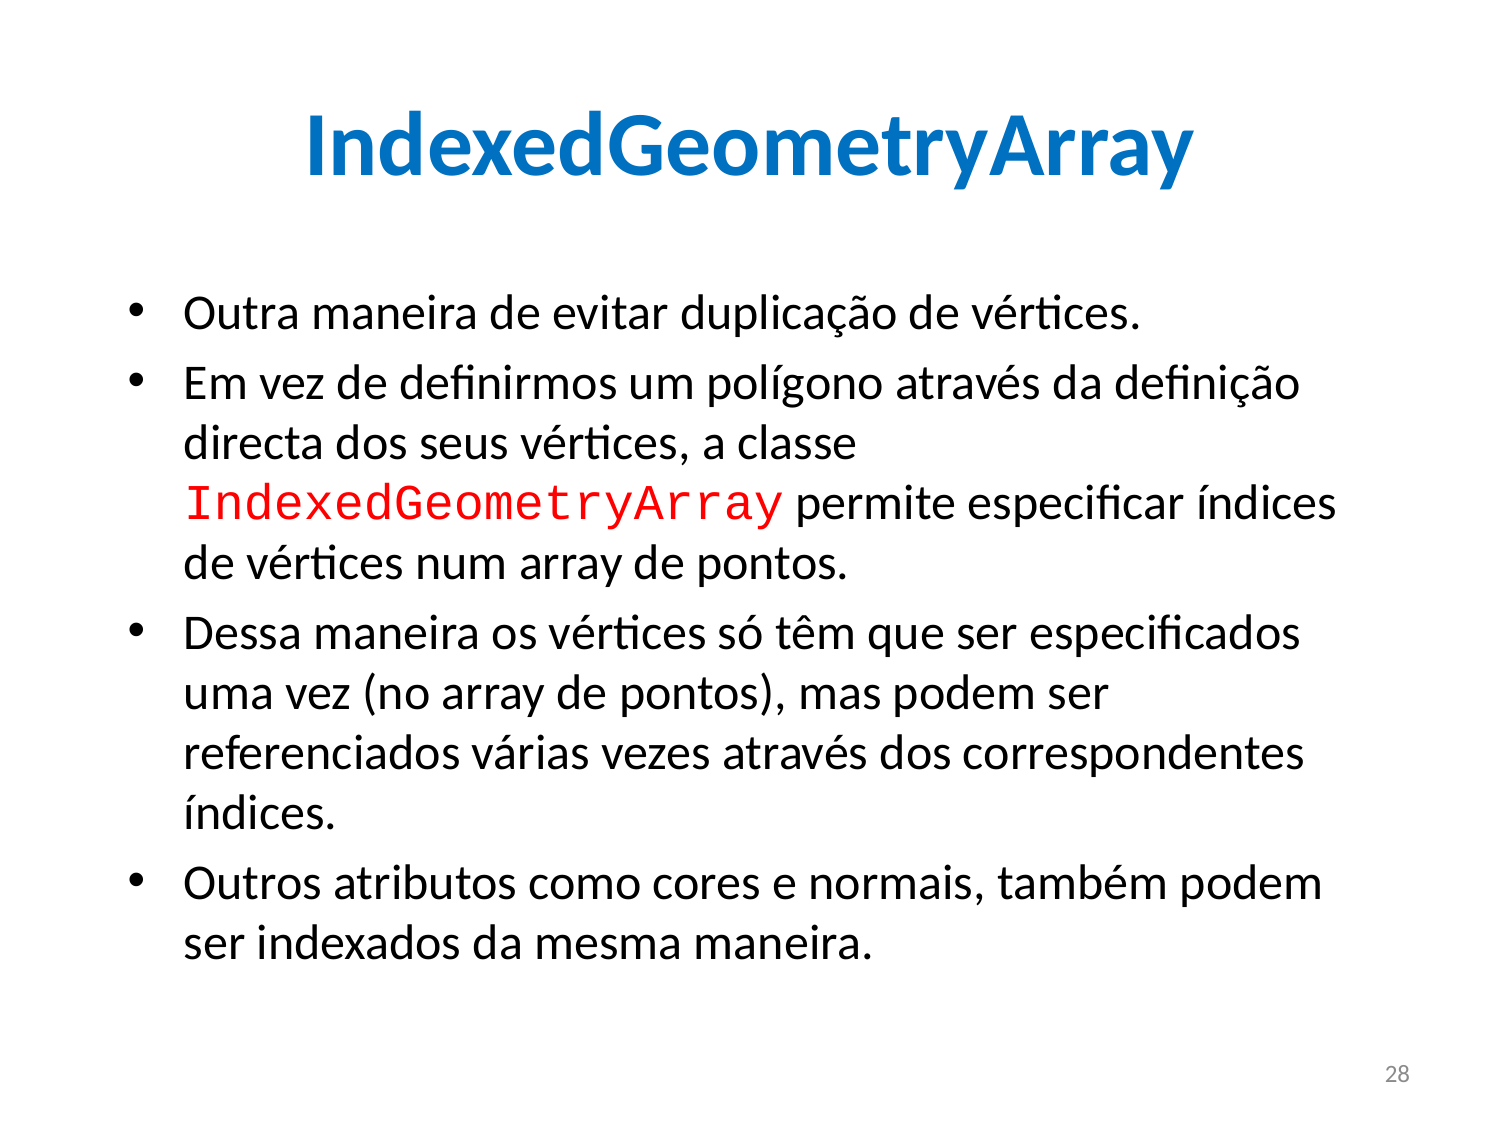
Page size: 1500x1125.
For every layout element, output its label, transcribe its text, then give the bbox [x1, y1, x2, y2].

text_box Outra maneira de evitar duplicação de vértices. Em vez de definirmos um polígono através da definição directa dos seus vértices, a classe IndexedGeometryArray permite especificar índices de vértices num array de pontos. Dessa maneira os vértices só têm que ser especificados uma vez (no array de pontos), mas podem ser referenciados várias vezes através dos correspondentes índices. Outros atributos como cores e normais, também podem ser indexados da mesma maneira. [112, 271, 1388, 973]
title IndexedGeometryArray [75, 45, 1425, 233]
text_box 28 [1074, 1042, 1425, 1103]
